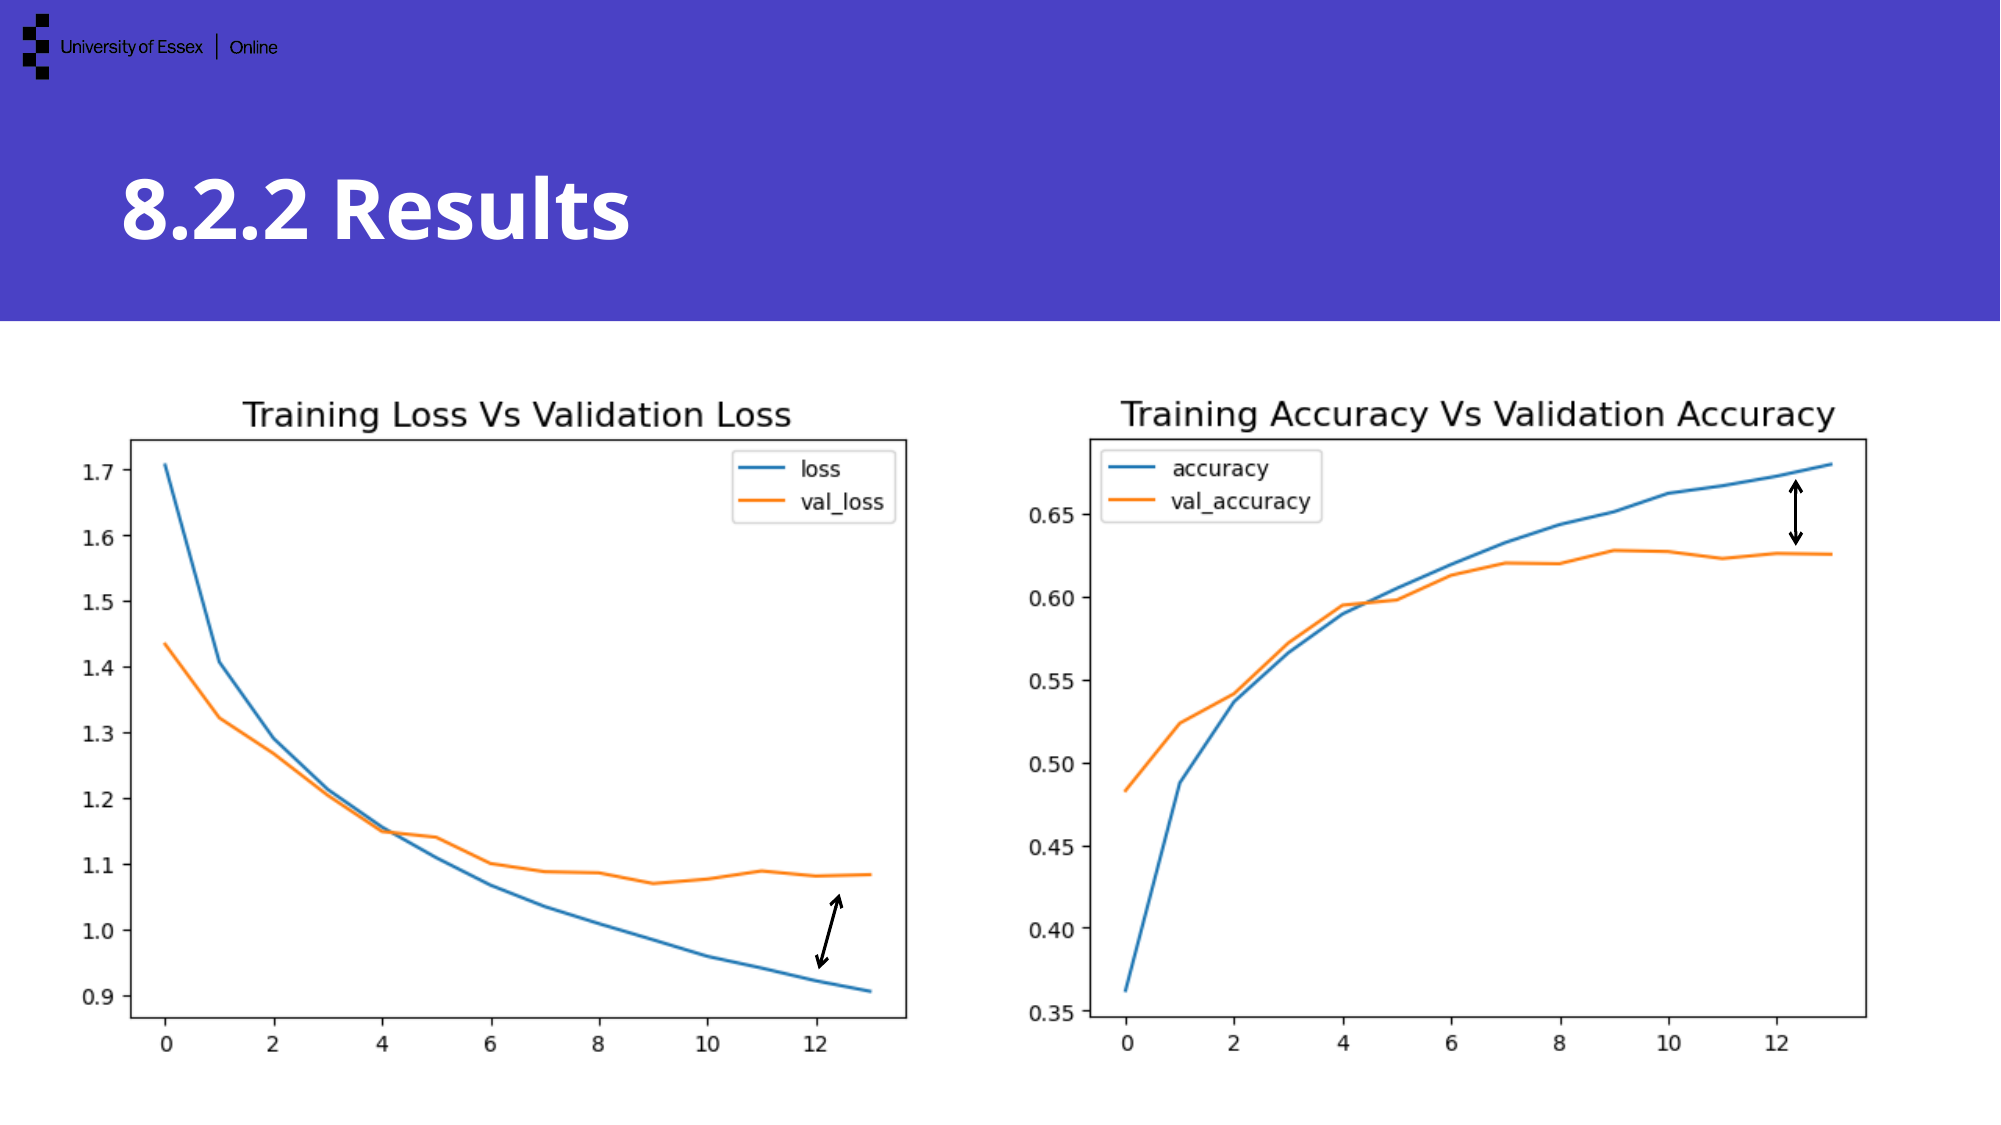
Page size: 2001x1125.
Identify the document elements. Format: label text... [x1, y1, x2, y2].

picture [1021, 395, 1886, 1062]
title 8.2.2 Results [106, 59, 1875, 264]
picture [71, 391, 937, 1066]
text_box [818, 893, 840, 970]
picture [9, 0, 291, 93]
